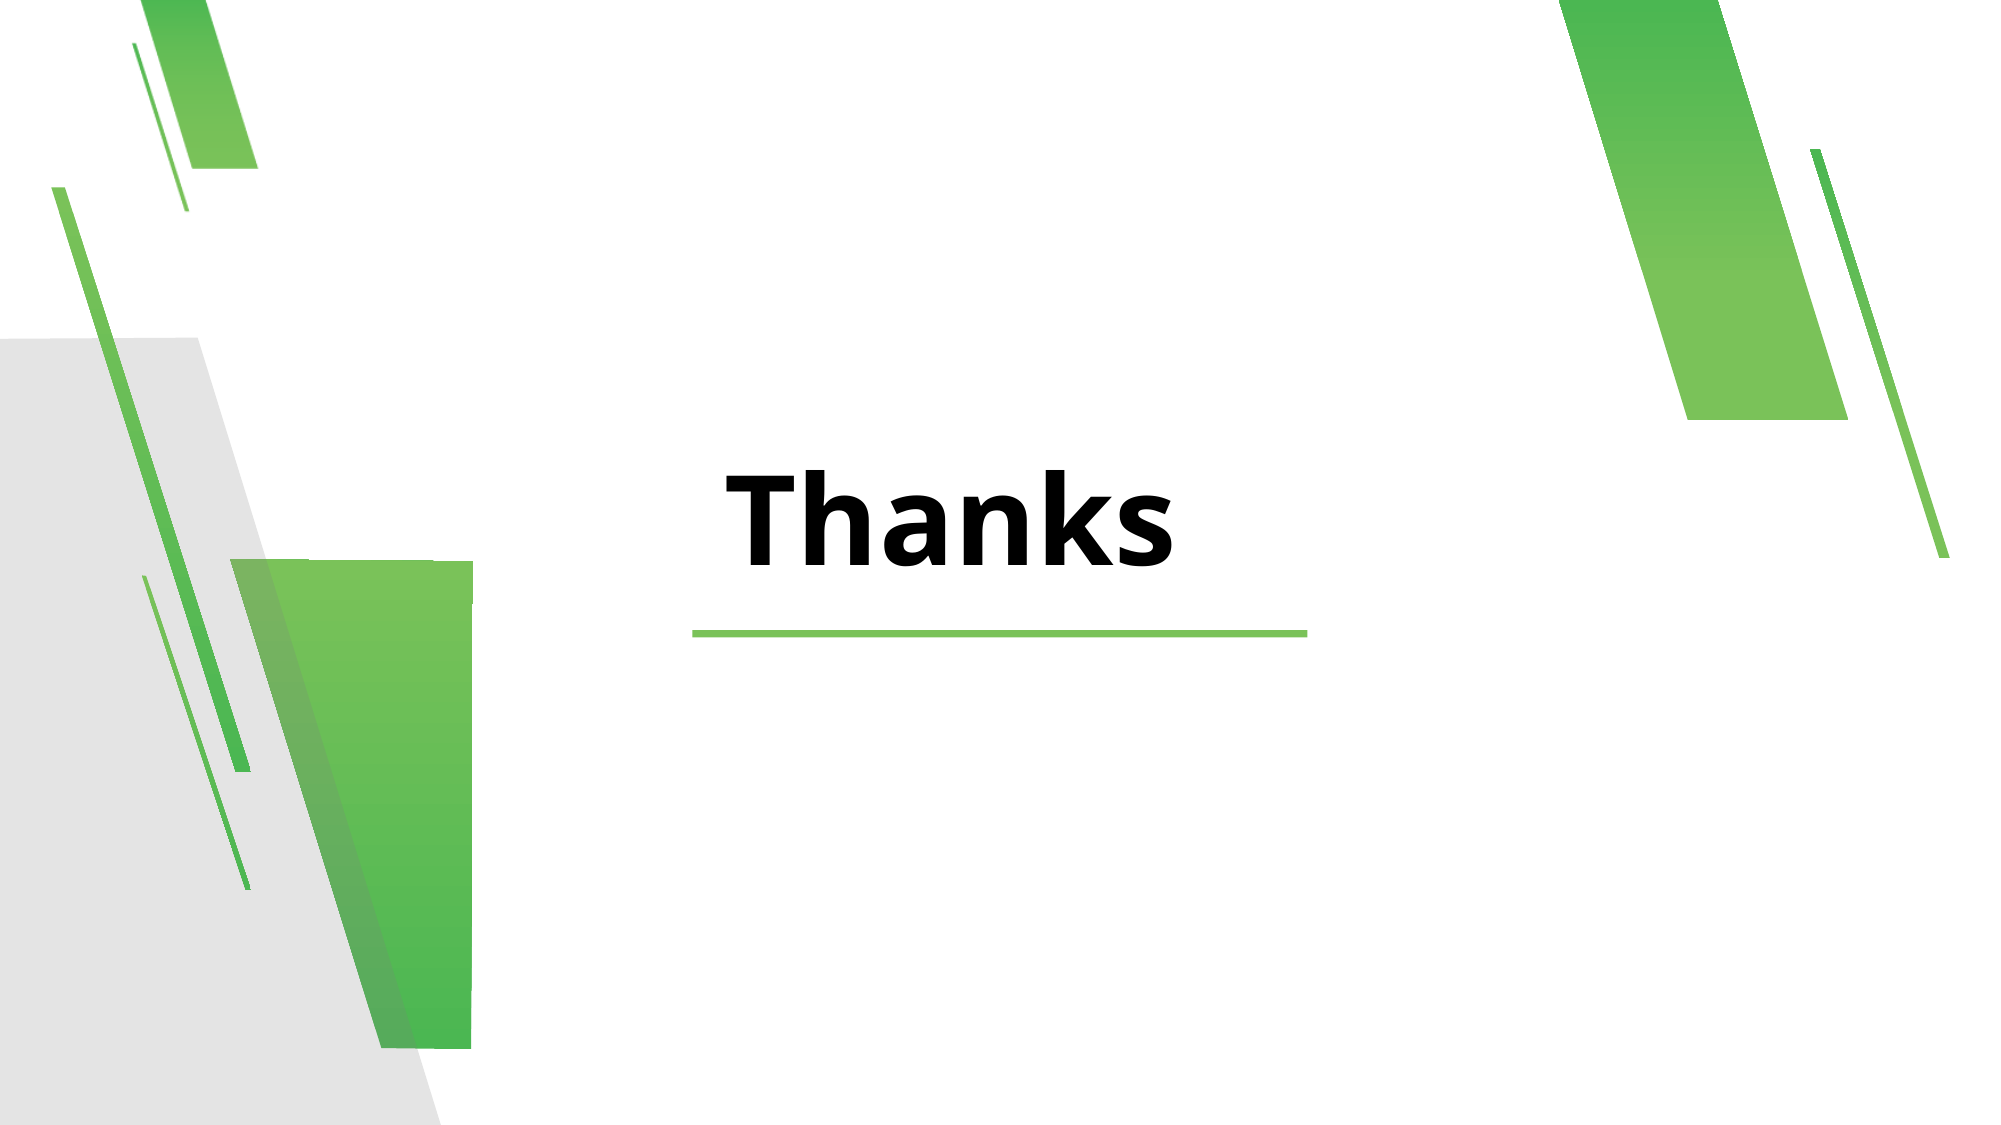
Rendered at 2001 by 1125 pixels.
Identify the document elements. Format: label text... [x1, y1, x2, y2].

text_box [691, 629, 1308, 638]
text_box Thanks [709, 432, 1291, 598]
picture [0, 0, 2001, 1125]
